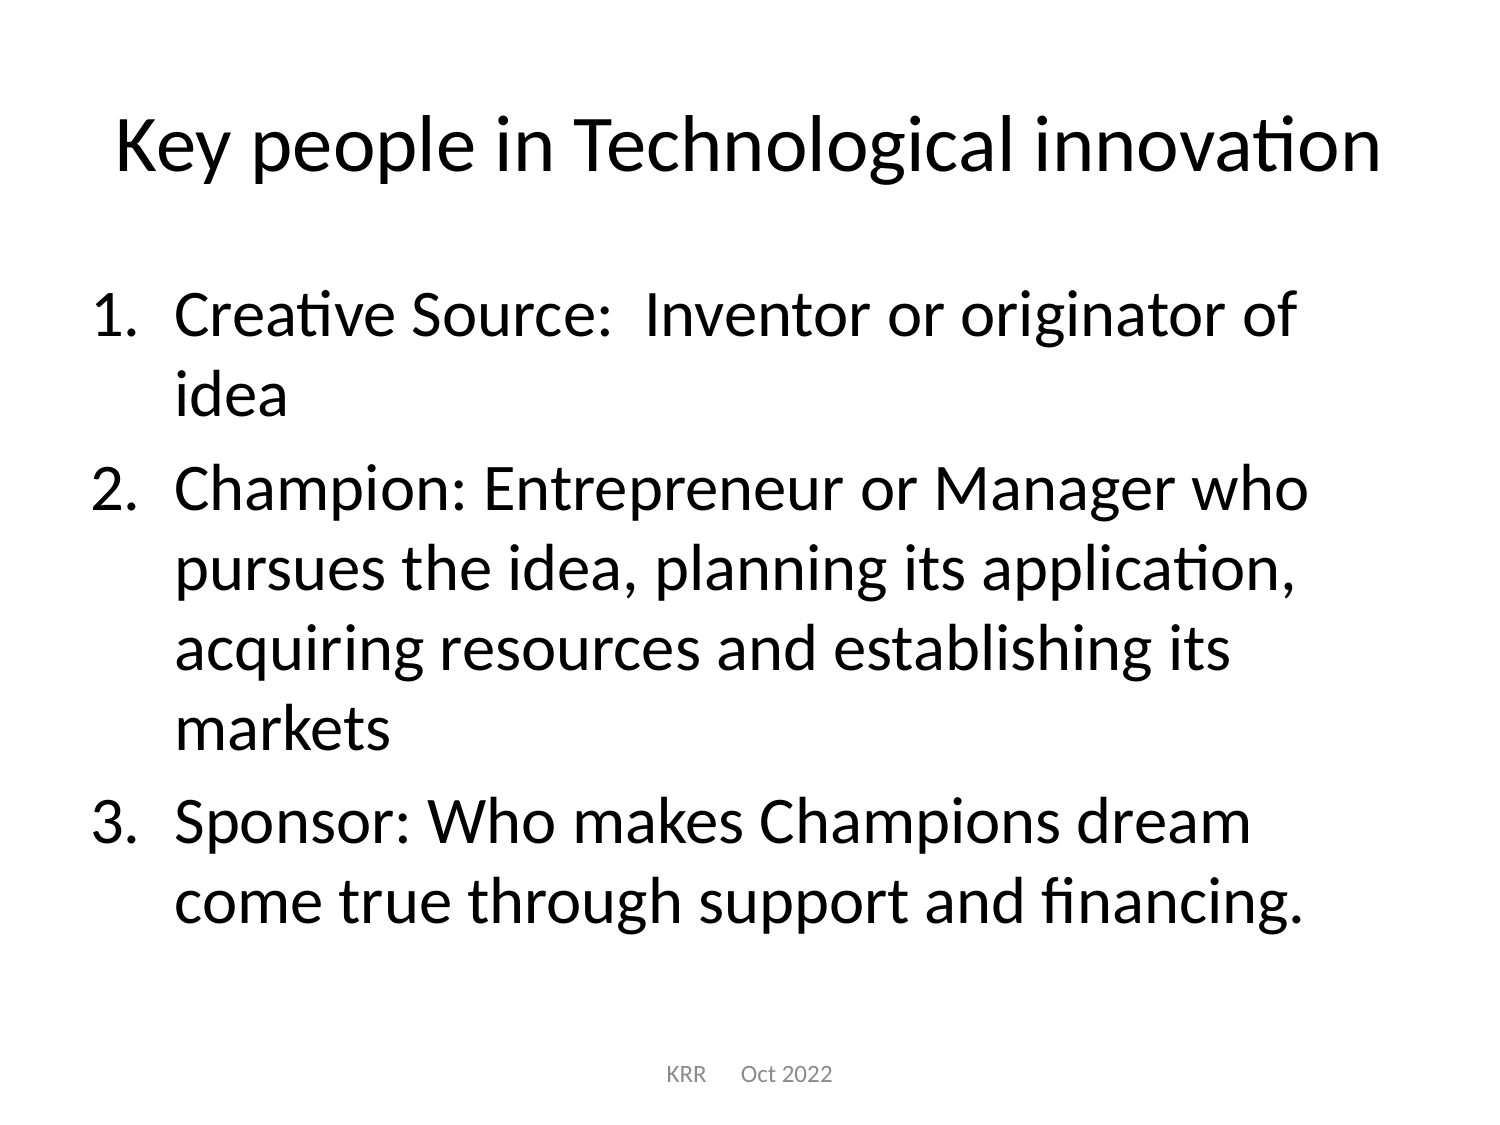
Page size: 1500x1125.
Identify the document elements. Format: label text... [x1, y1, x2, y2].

footer KRR Oct 2022 [512, 1042, 988, 1103]
title Key people in Technological innovation [75, 45, 1425, 233]
list Creative Source: Inventor or originator of idea Champion: Entrepreneur or Manager who pursues the idea, planning its application, acquiring resources and establishing its markets Sponsor: Who makes Champions dream come true through support and financing. [75, 262, 1425, 1005]
